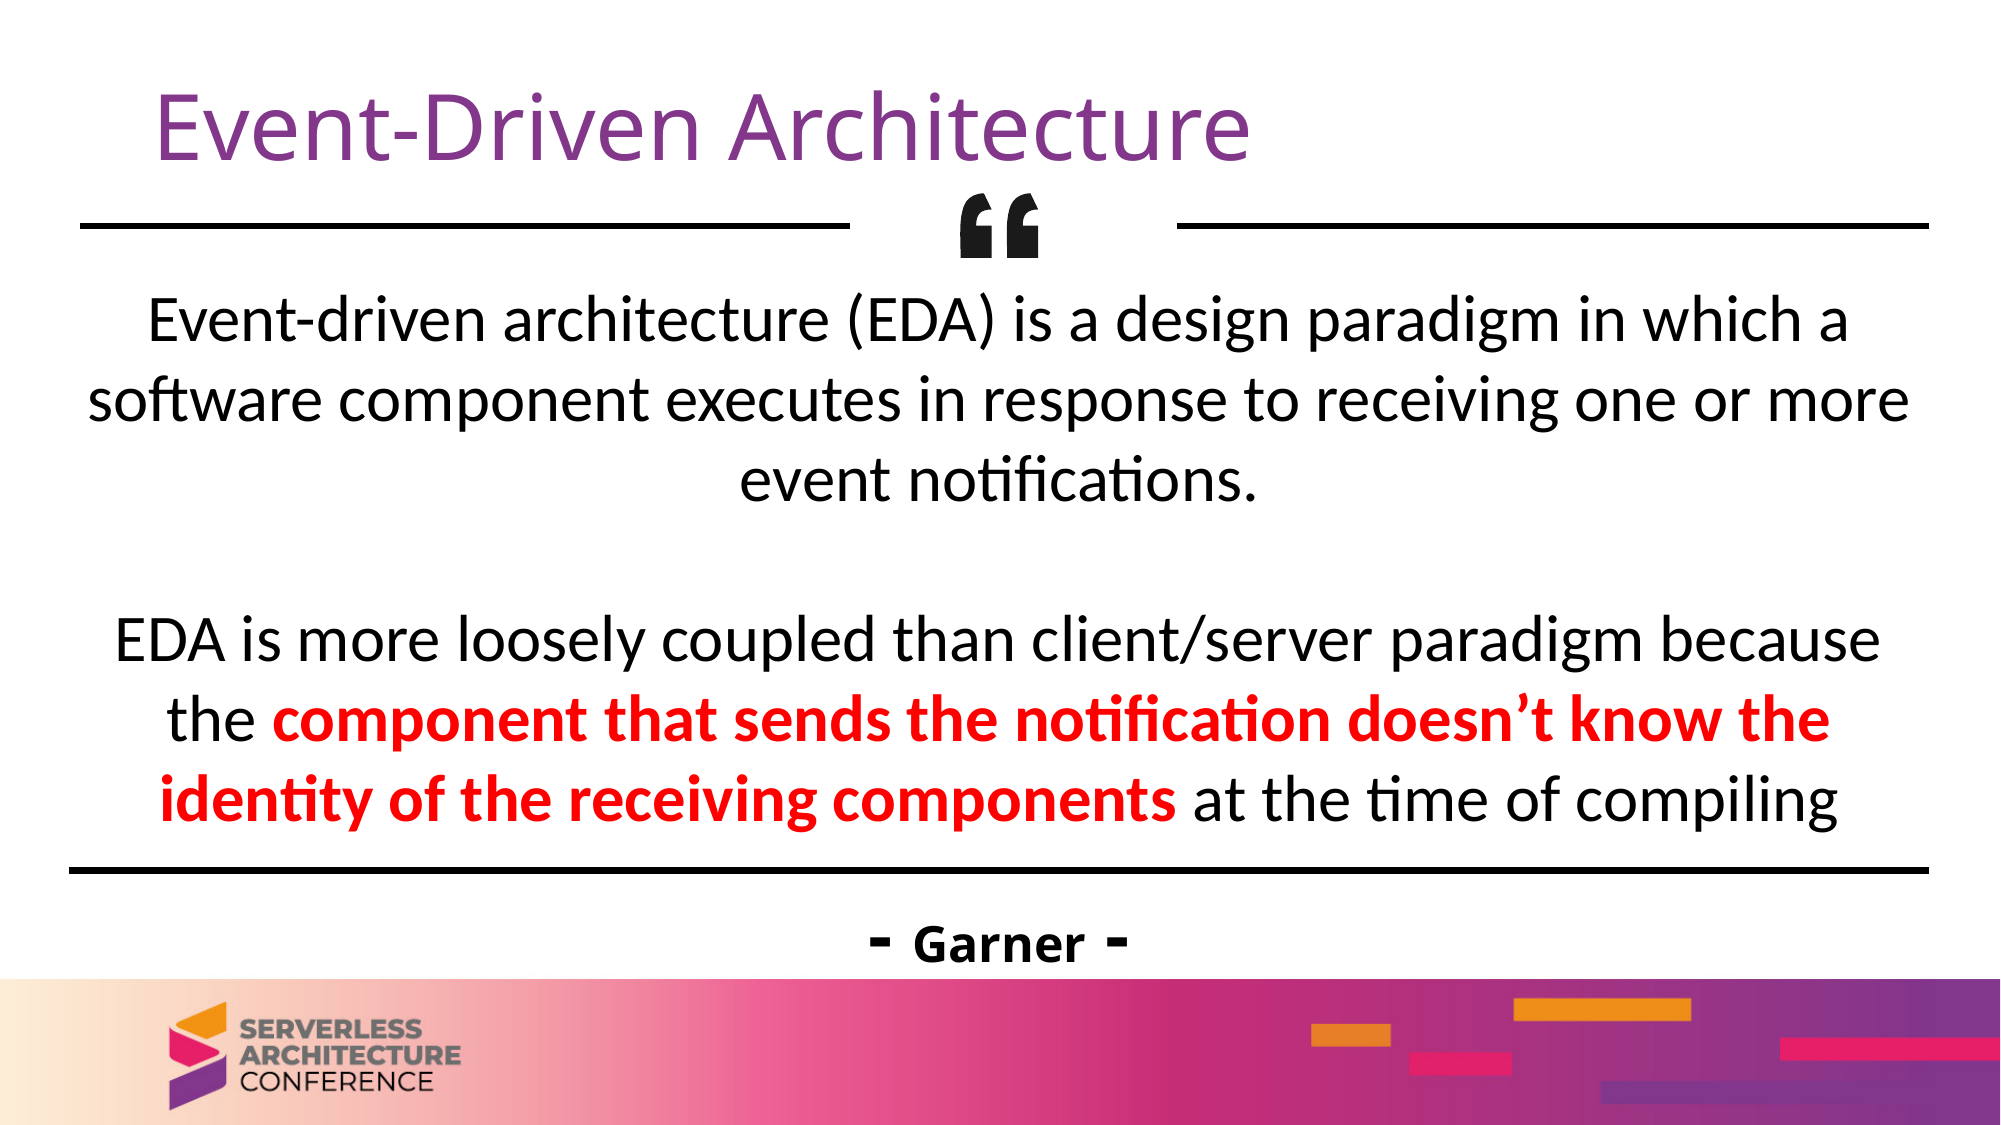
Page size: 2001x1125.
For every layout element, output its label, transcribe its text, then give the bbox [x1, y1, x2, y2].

picture [0, 0, 2001, 1125]
title Event-Driven Architecture [137, 22, 1863, 240]
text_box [960, 193, 1039, 259]
text_box Event-driven architecture (EDA) is a design paradigm in which a software component executes in response to receiving one or more event notifications. EDA is more loosely coupled than client/server paradigm because the component that sends the notification doesn’t know the identity of the receiving components at the time of compiling [69, 267, 1930, 843]
text_box - Garner - [853, 880, 1145, 986]
